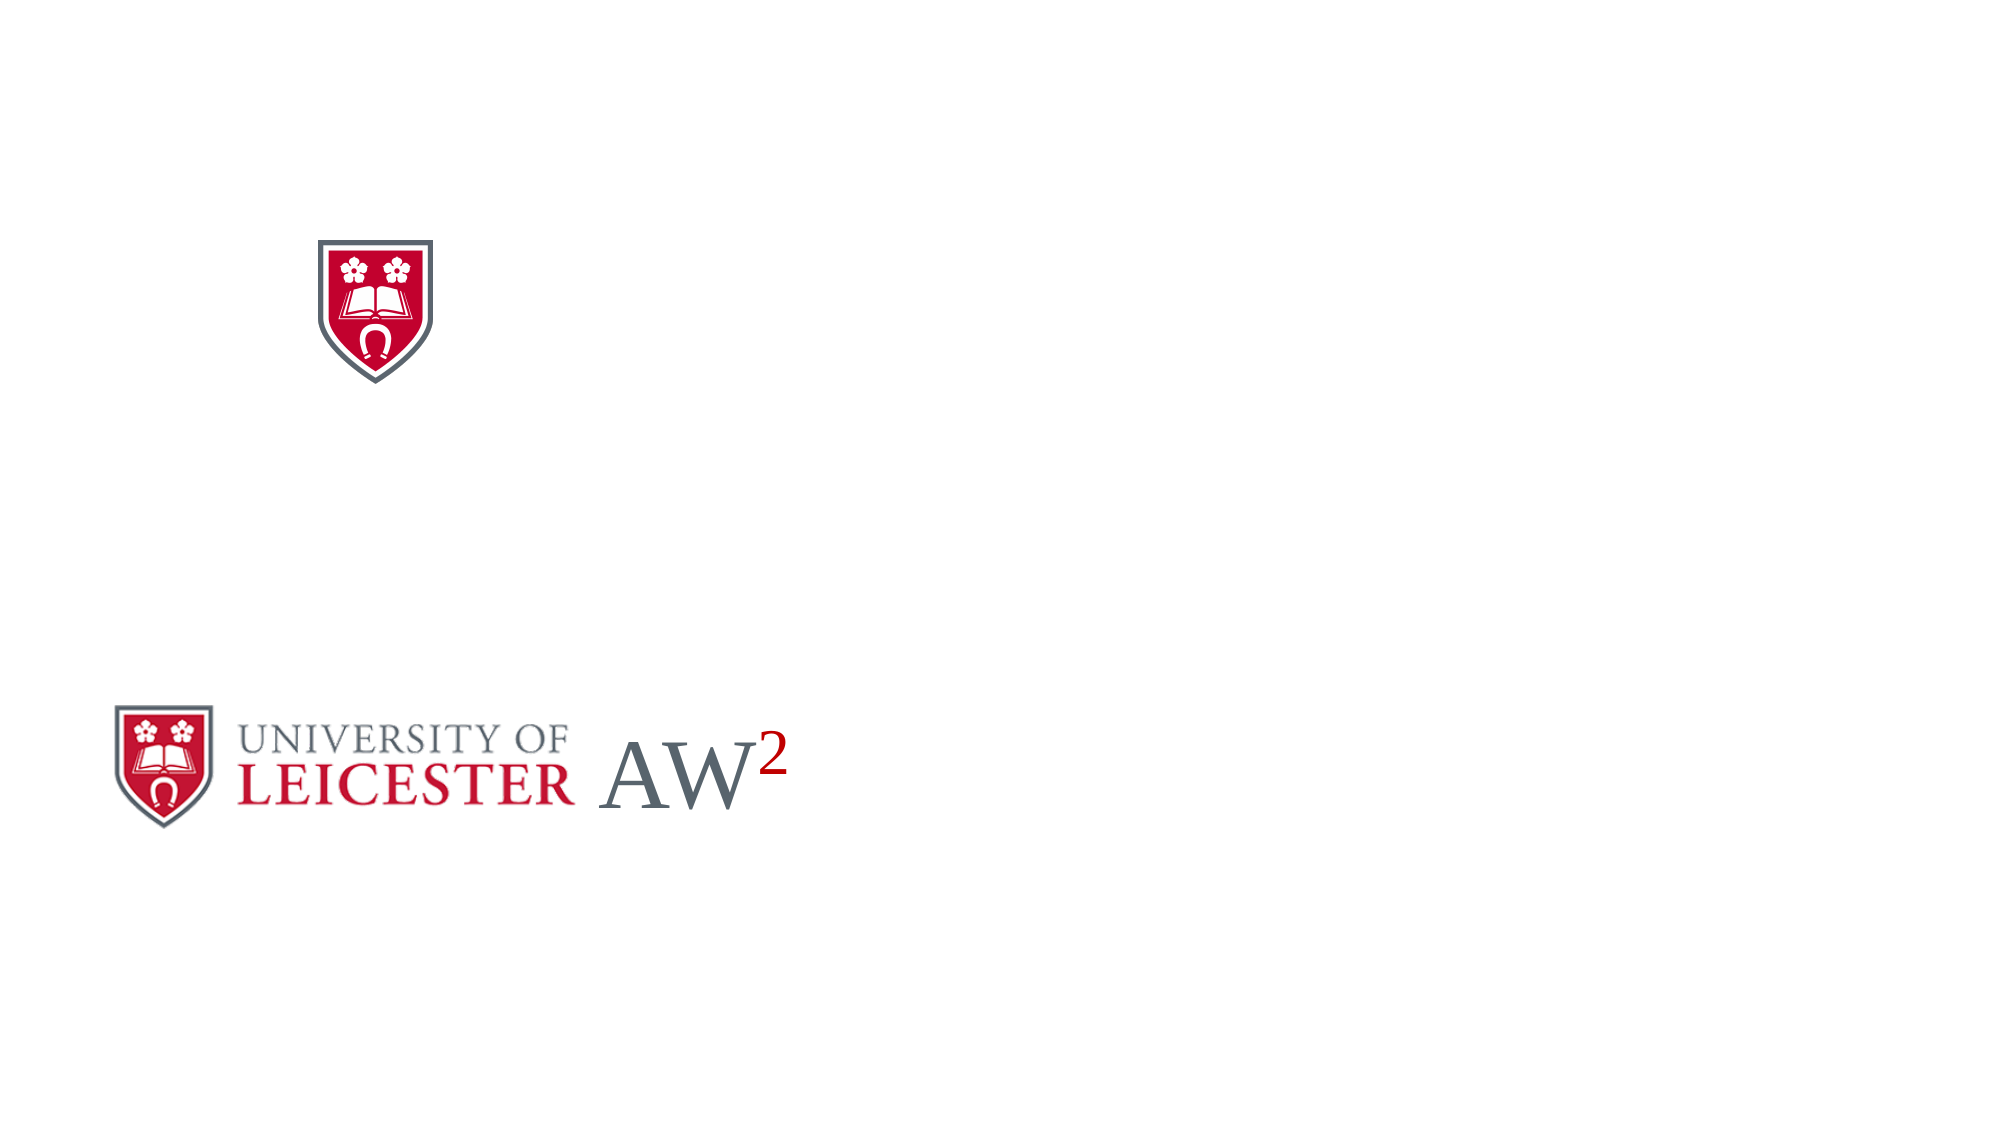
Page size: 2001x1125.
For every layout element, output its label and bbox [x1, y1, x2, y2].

text_box [109, 649, 838, 885]
picture [318, 240, 433, 384]
